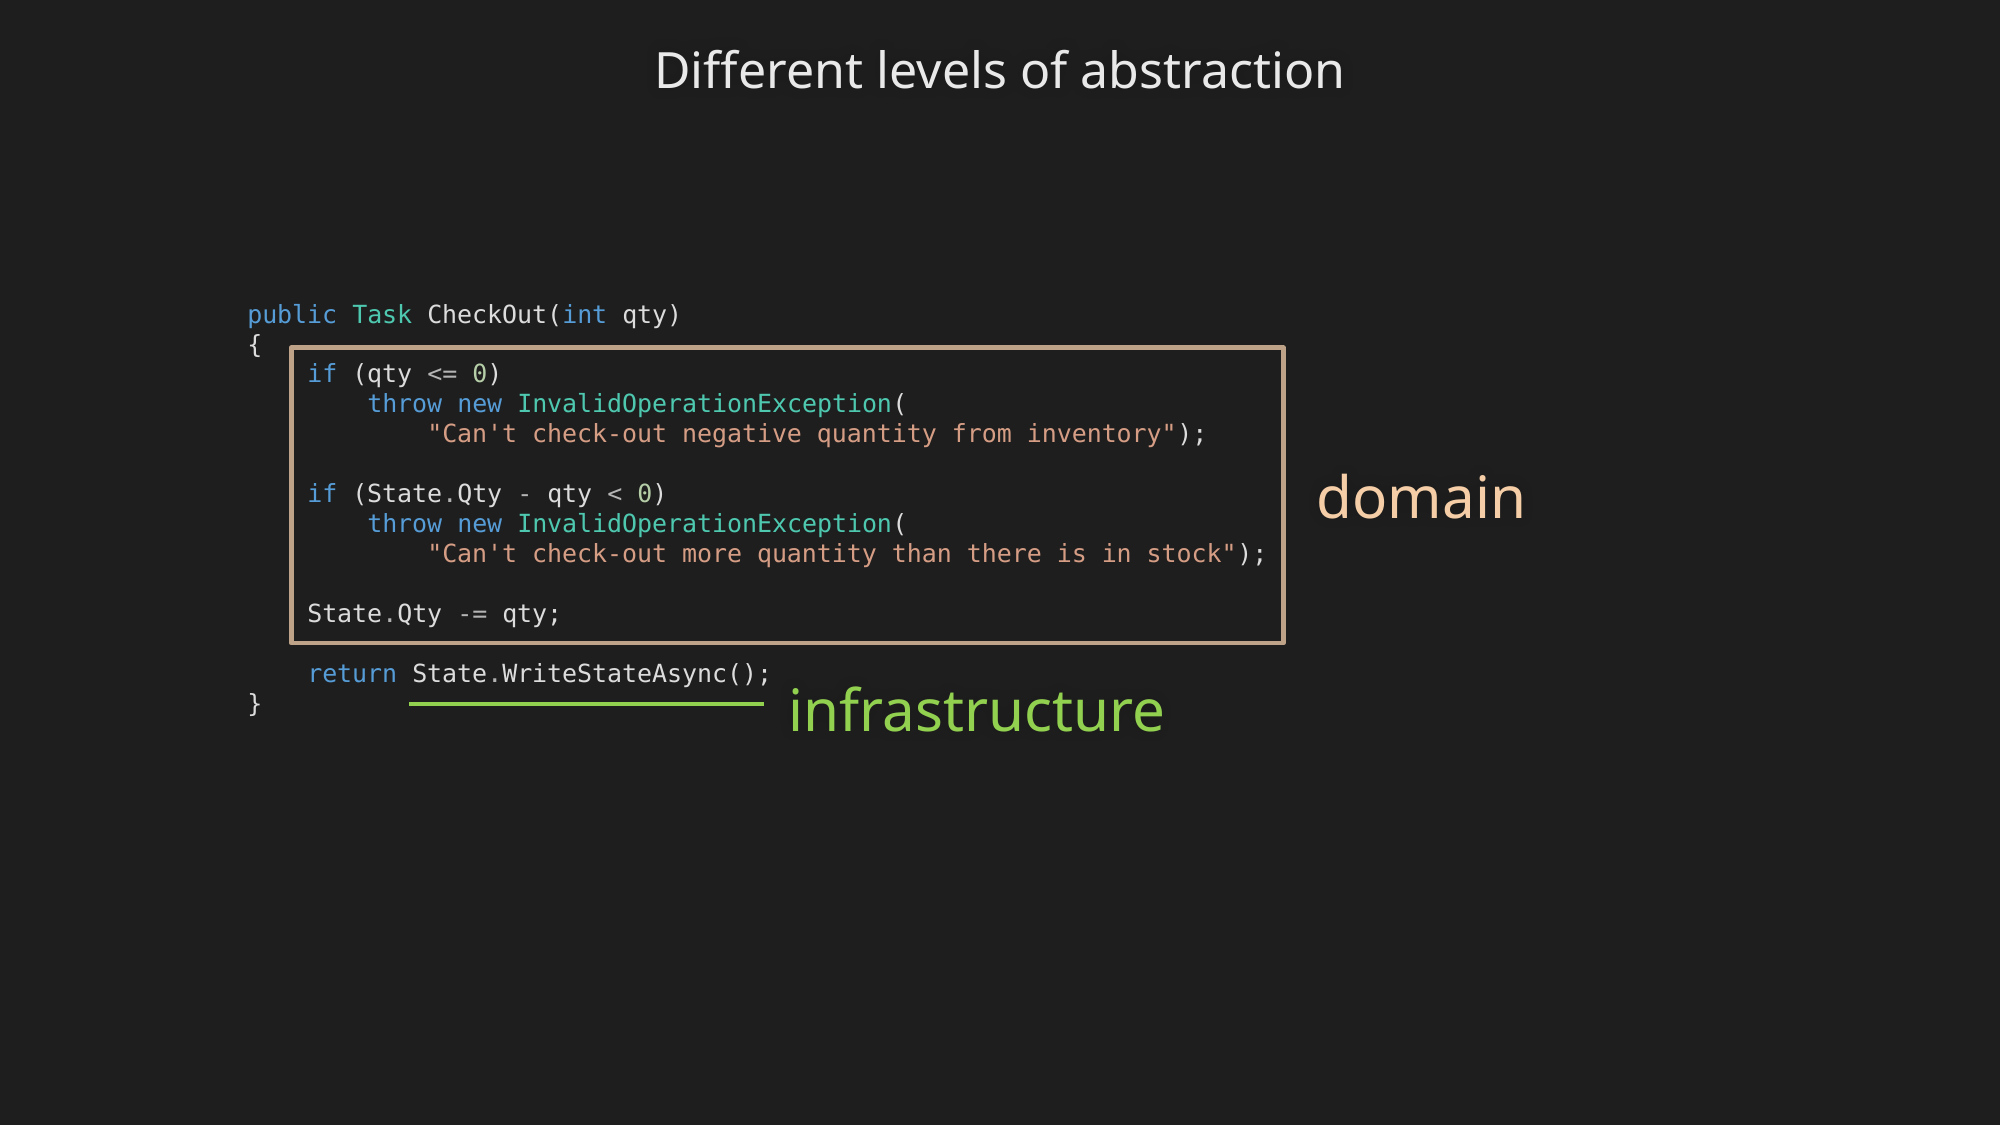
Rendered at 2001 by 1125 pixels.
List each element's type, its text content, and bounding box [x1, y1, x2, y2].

text_box domain [1302, 452, 1541, 538]
text_box public Task CheckOut(int qty) { if (qty <= 0) throw new InvalidOperationException( "Can't check-out negative quantity from inventory"); if (State.Qty - qty < 0) throw new InvalidOperationException( "Can't check-out more quantity than there is in stock"); State.Qty -= qty; return State.WriteStateAsync(); } [232, 290, 1383, 725]
text_box [289, 345, 1286, 645]
text_box Different levels of abstraction [639, 30, 1361, 106]
text_box infrastructure [773, 665, 1180, 751]
